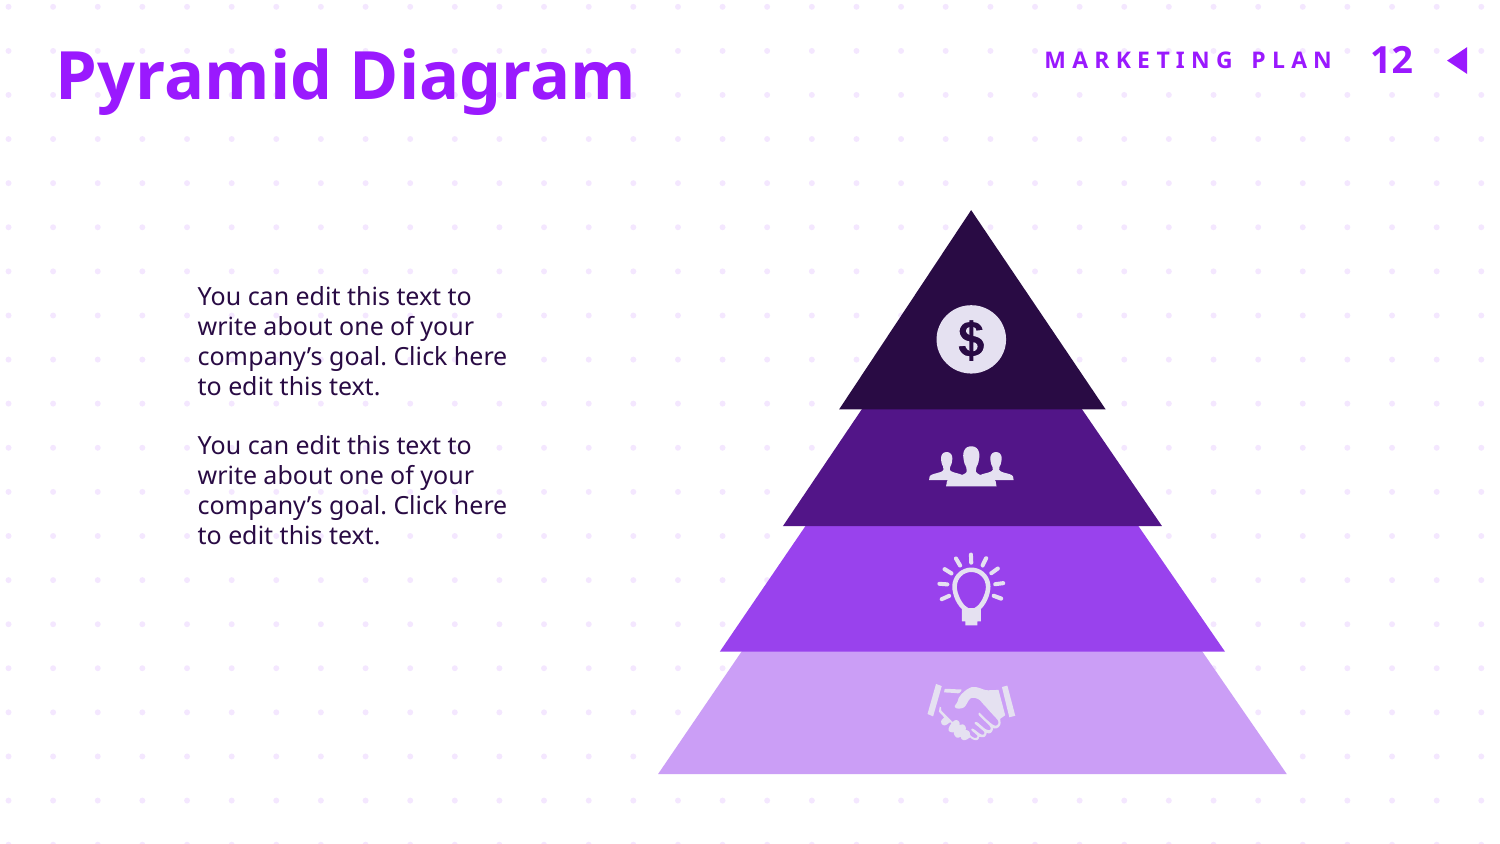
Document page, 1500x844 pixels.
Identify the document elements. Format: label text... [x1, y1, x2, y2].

text_box Pyramid Diagram [55, 32, 674, 113]
text_box You can edit this text to write about one of your company’s goal. Click here to edit this text. You can edit this text to write about one of your company’s goal. Click here to edit this text. [197, 280, 510, 550]
text_box [839, 210, 1106, 410]
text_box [928, 446, 1014, 487]
text_box [658, 652, 1287, 775]
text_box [936, 304, 1007, 374]
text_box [937, 552, 1006, 626]
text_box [927, 683, 1016, 741]
text_box [782, 410, 1162, 527]
text_box [719, 527, 1226, 652]
text_box [1444, 45, 1470, 76]
text_box 12 [1365, 36, 1414, 82]
text_box MARKETING PLAN [943, 45, 1333, 73]
